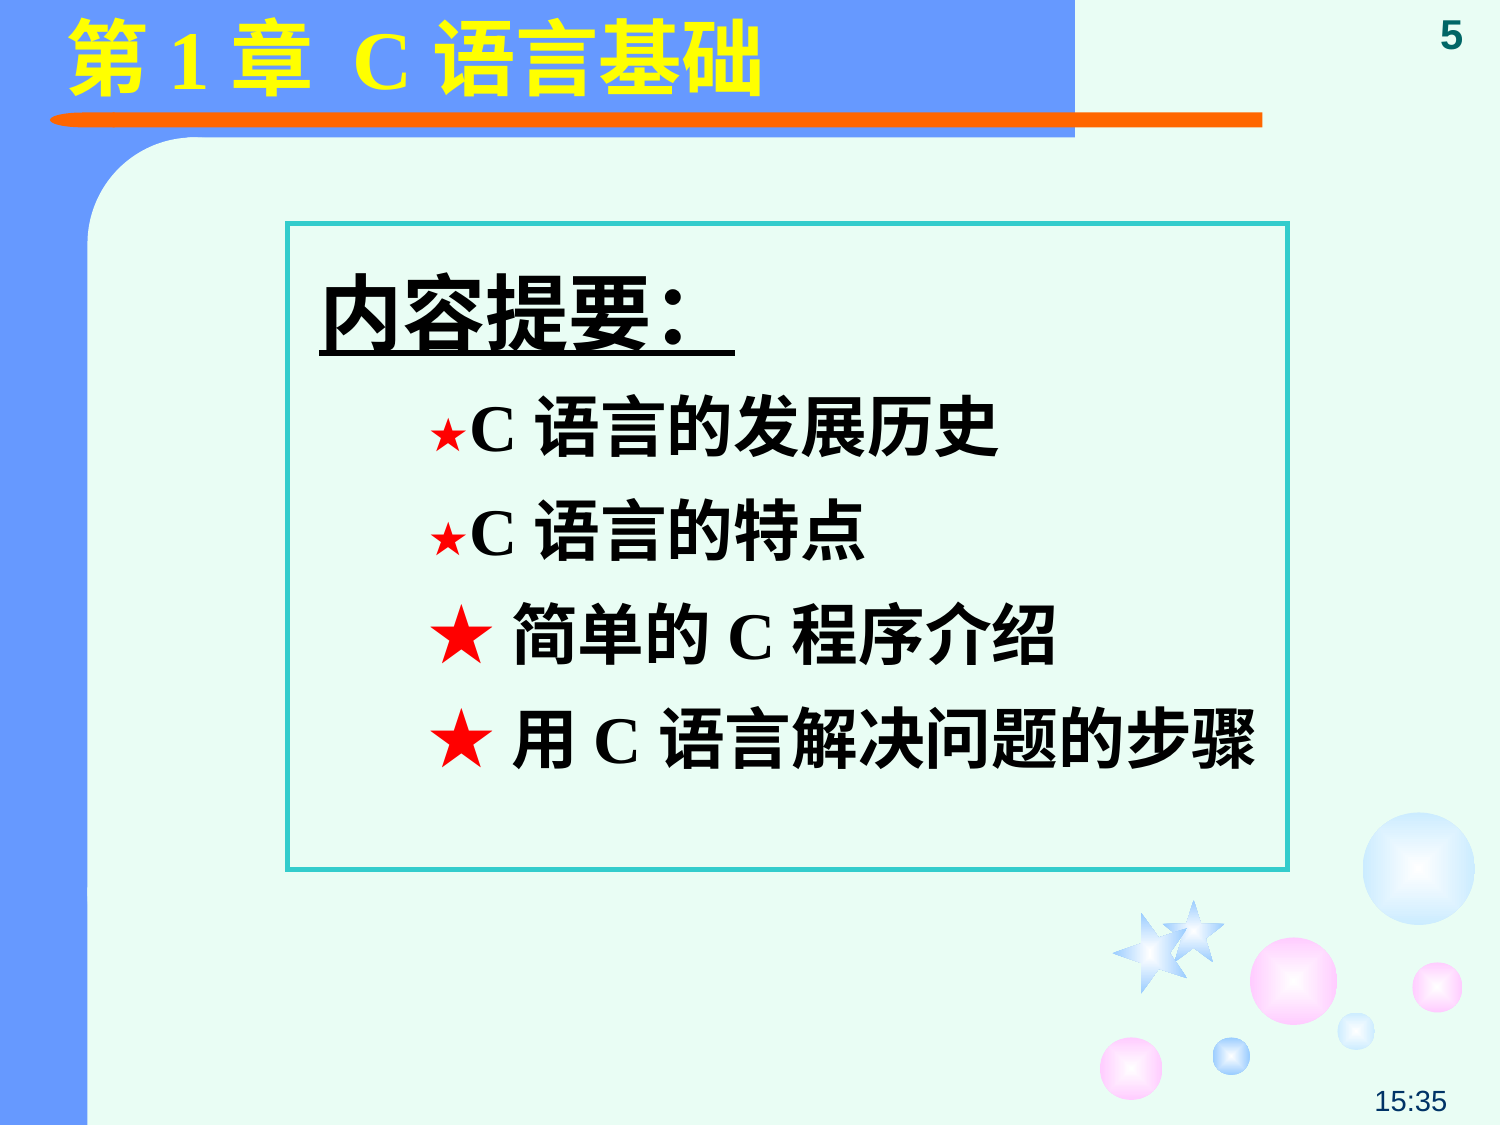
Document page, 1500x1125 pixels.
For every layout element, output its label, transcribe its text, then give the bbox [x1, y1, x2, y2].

title 第1章 C语言基础 [49, 0, 1313, 126]
list 内容提要： ★C语言的发展历史 ★C语言的特点 ★简单的C程序介绍 ★用C语言解决问题的步骤 [287, 223, 1288, 870]
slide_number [1149, 1074, 1463, 1125]
slide_number 5 [1403, 0, 1500, 66]
